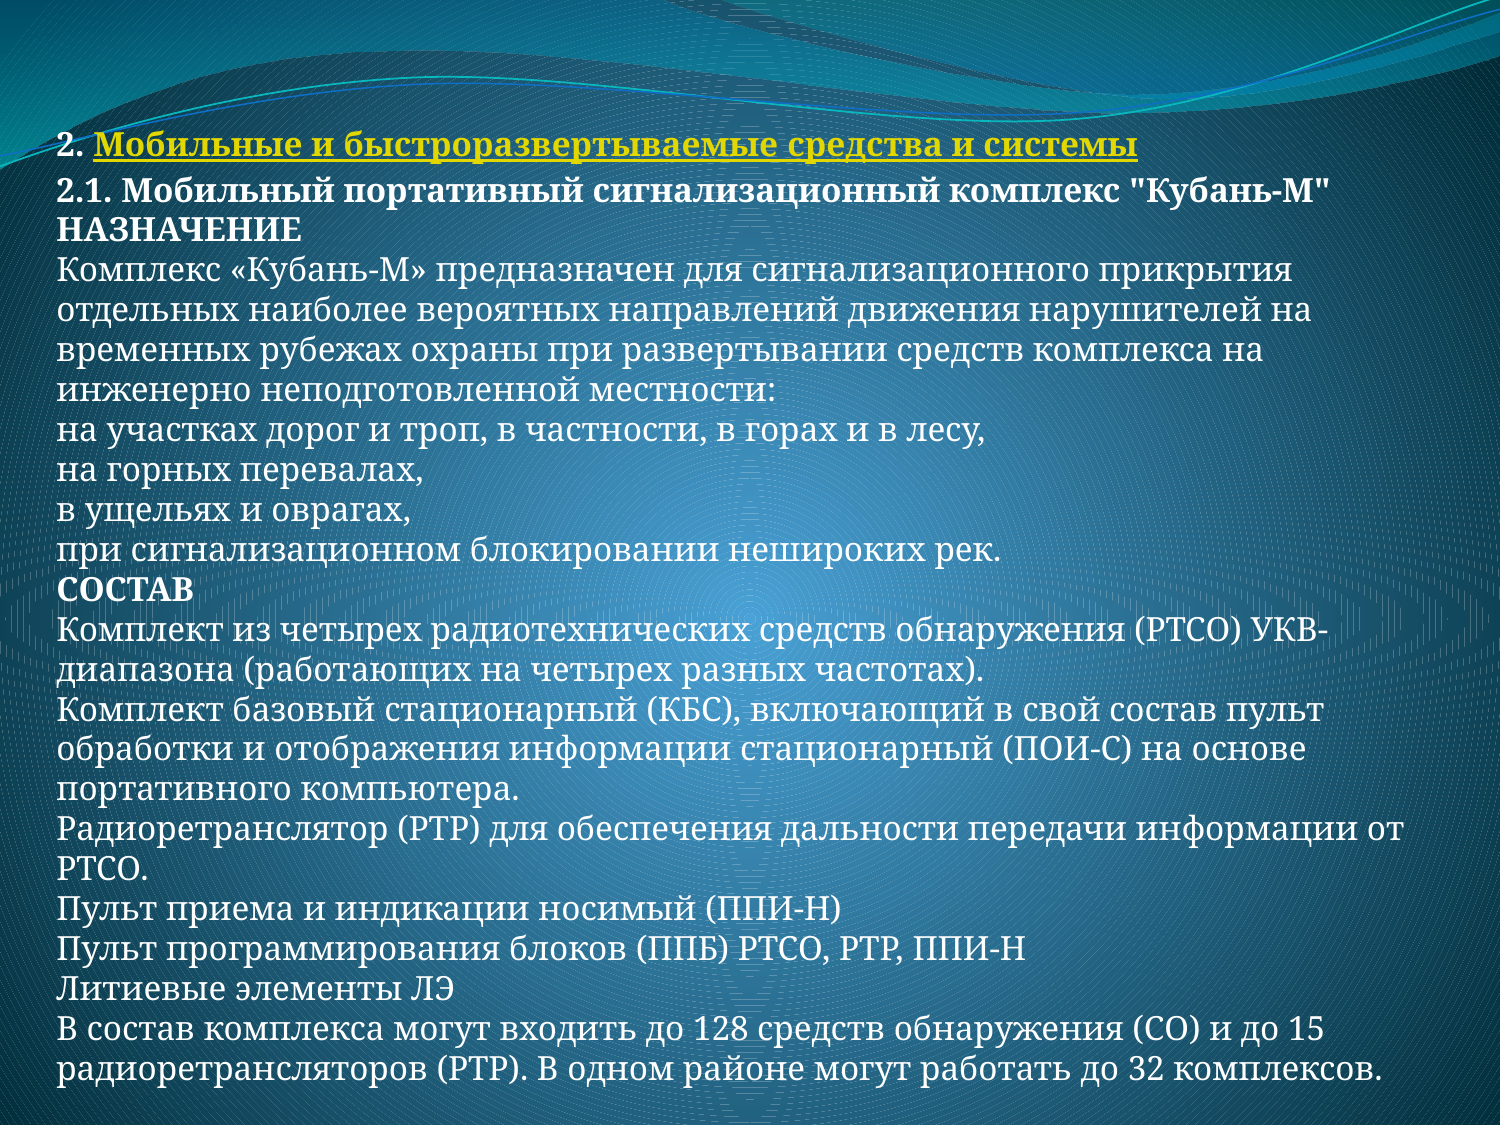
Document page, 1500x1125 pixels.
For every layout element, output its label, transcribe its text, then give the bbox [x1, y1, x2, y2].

text_box 2. Мобильные и быстроразвертываемые средства и системы 2.1. Мобильный портативный сигнализационный комплекс "Кубань-М" НАЗНАЧЕНИЕ Комплекс «Кубань-М» предназначен для сигнализационного прикрытия отдельных наиболее вероятных направлений движения нарушителей на временных рубежах охраны при развертывании средств комплекса на инженерно неподготовленной местности: на участках дорог и троп, в частности, в горах и в лесу, на горных перевалах, в ущельях и оврагах, при сигнализационном блокировании нешироких рек. СОСТАВ Комплект из четырех радиотехнических средств обнаружения (РТСО) УКВ-диапазона (работающих на четырех разных частотах). Комплект базовый стационарный (КБС), включающий в свой состав пульт обработки и отображения информации стационарный (ПОИ-С) на основе портативного компьютера. Радиоретранслятор (РТР) для обеспечения дальности передачи информации от РТСО. Пульт приема и индикации носимый (ППИ-Н) Пульт программирования блоков (ППБ) РТСО, РТР, ППИ-Н Литиевые элементы ЛЭ В состав комплекса могут входить до 128 средств обнаружения (СО) и до 15 радиоретрансляторов (РТР). В одном районе могут работать до 32 комплексов. [41, 115, 1447, 1095]
